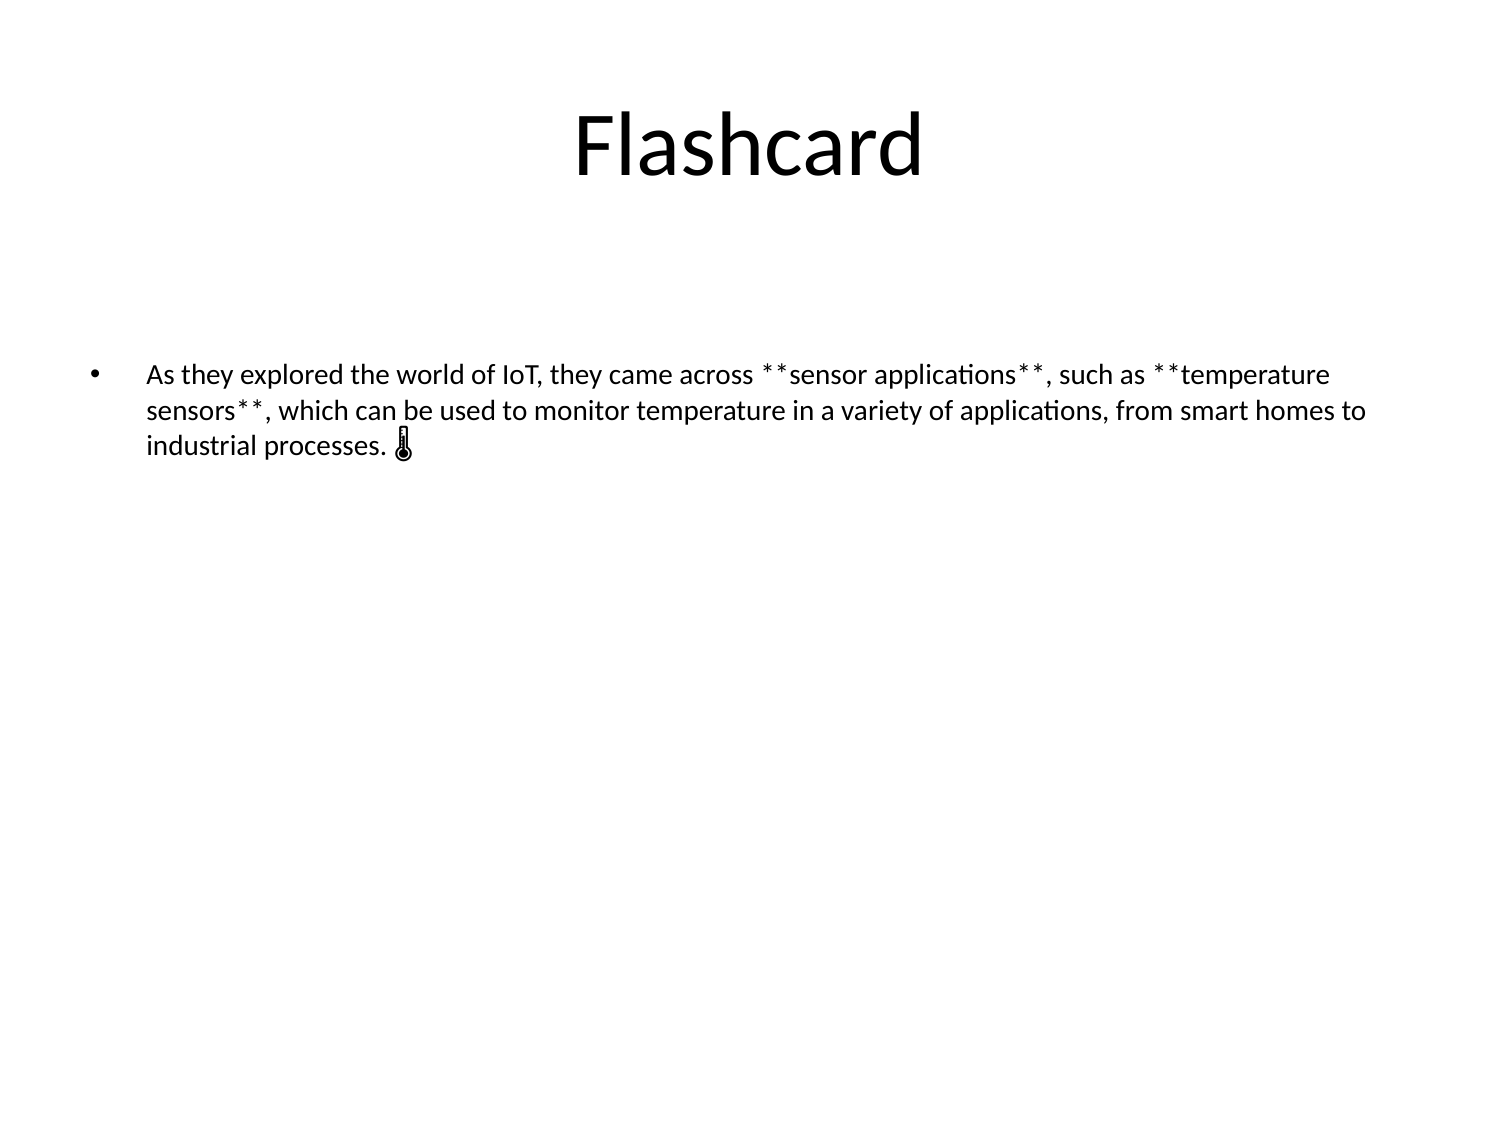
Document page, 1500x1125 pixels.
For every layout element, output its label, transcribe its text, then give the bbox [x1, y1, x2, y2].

list As they explored the world of IoT, they came across **sensor applications**, such as **temperature sensors**, which can be used to monitor temperature in a variety of applications, from smart homes to industrial processes. 🌡️ [75, 262, 1425, 1005]
title Flashcard [75, 45, 1425, 233]
